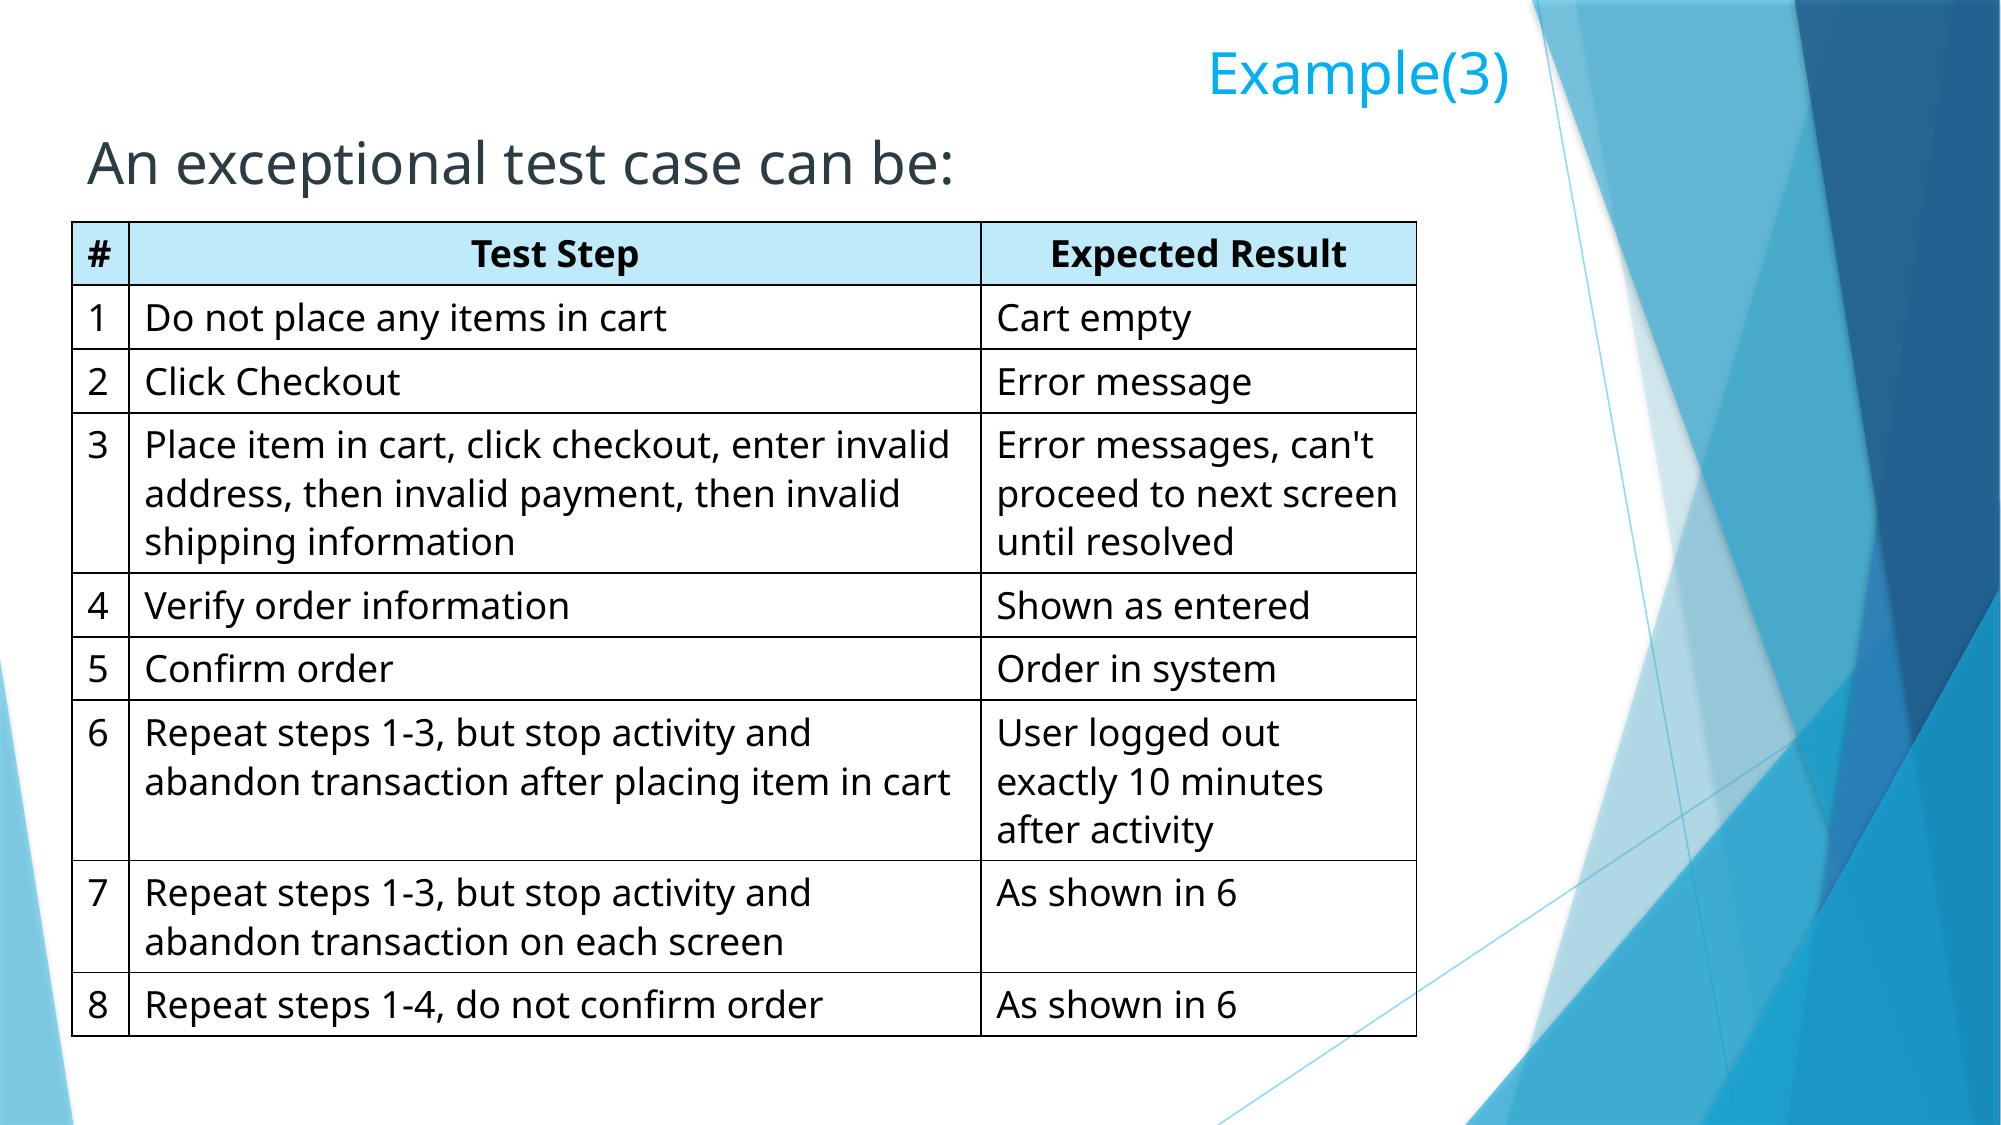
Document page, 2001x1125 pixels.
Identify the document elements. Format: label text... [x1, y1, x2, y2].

table_cell 3 [73, 414, 128, 572]
table_cell Repeat steps 1-3, but stop activity and abandon transaction after placing item in cart [130, 701, 980, 860]
table_cell 7 [73, 861, 128, 972]
table_cell Shown as entered [982, 574, 1416, 636]
table_header Expected Result [982, 223, 1416, 284]
table_cell 6 [73, 701, 128, 860]
table_cell Error messages, can't proceed to next screen until resolved [982, 414, 1416, 572]
table_cell As shown in 6 [982, 861, 1416, 972]
list Example(3) An exceptional test case can be: [72, 28, 1525, 262]
table_cell Error message [982, 350, 1416, 412]
table_cell Cart empty [982, 286, 1416, 348]
table_cell Confirm order [130, 638, 980, 699]
table_cell 8 [73, 973, 128, 1035]
table_cell Repeat steps 1-3, but stop activity and abandon transaction on each screen [130, 861, 980, 972]
table_header # [73, 223, 128, 284]
table_cell Place item in cart, click checkout, enter invalid address, then invalid payment, then invalid shipping information [130, 414, 980, 572]
table_cell Click Checkout [130, 350, 980, 412]
table_cell 2 [73, 350, 128, 412]
table_header Test Step [130, 223, 980, 284]
table_cell User logged out exactly 10 minutes after activity [982, 701, 1416, 860]
table_cell 4 [73, 574, 128, 636]
table_cell Order in system [982, 638, 1416, 699]
table_cell 5 [73, 638, 128, 699]
table_cell As shown in 6 [982, 973, 1416, 1035]
table_cell 1 [73, 286, 128, 348]
table_cell Repeat steps 1-4, do not confirm order [130, 973, 980, 1035]
table_cell Do not place any items in cart [130, 286, 980, 348]
table_cell Verify order information [130, 574, 980, 636]
